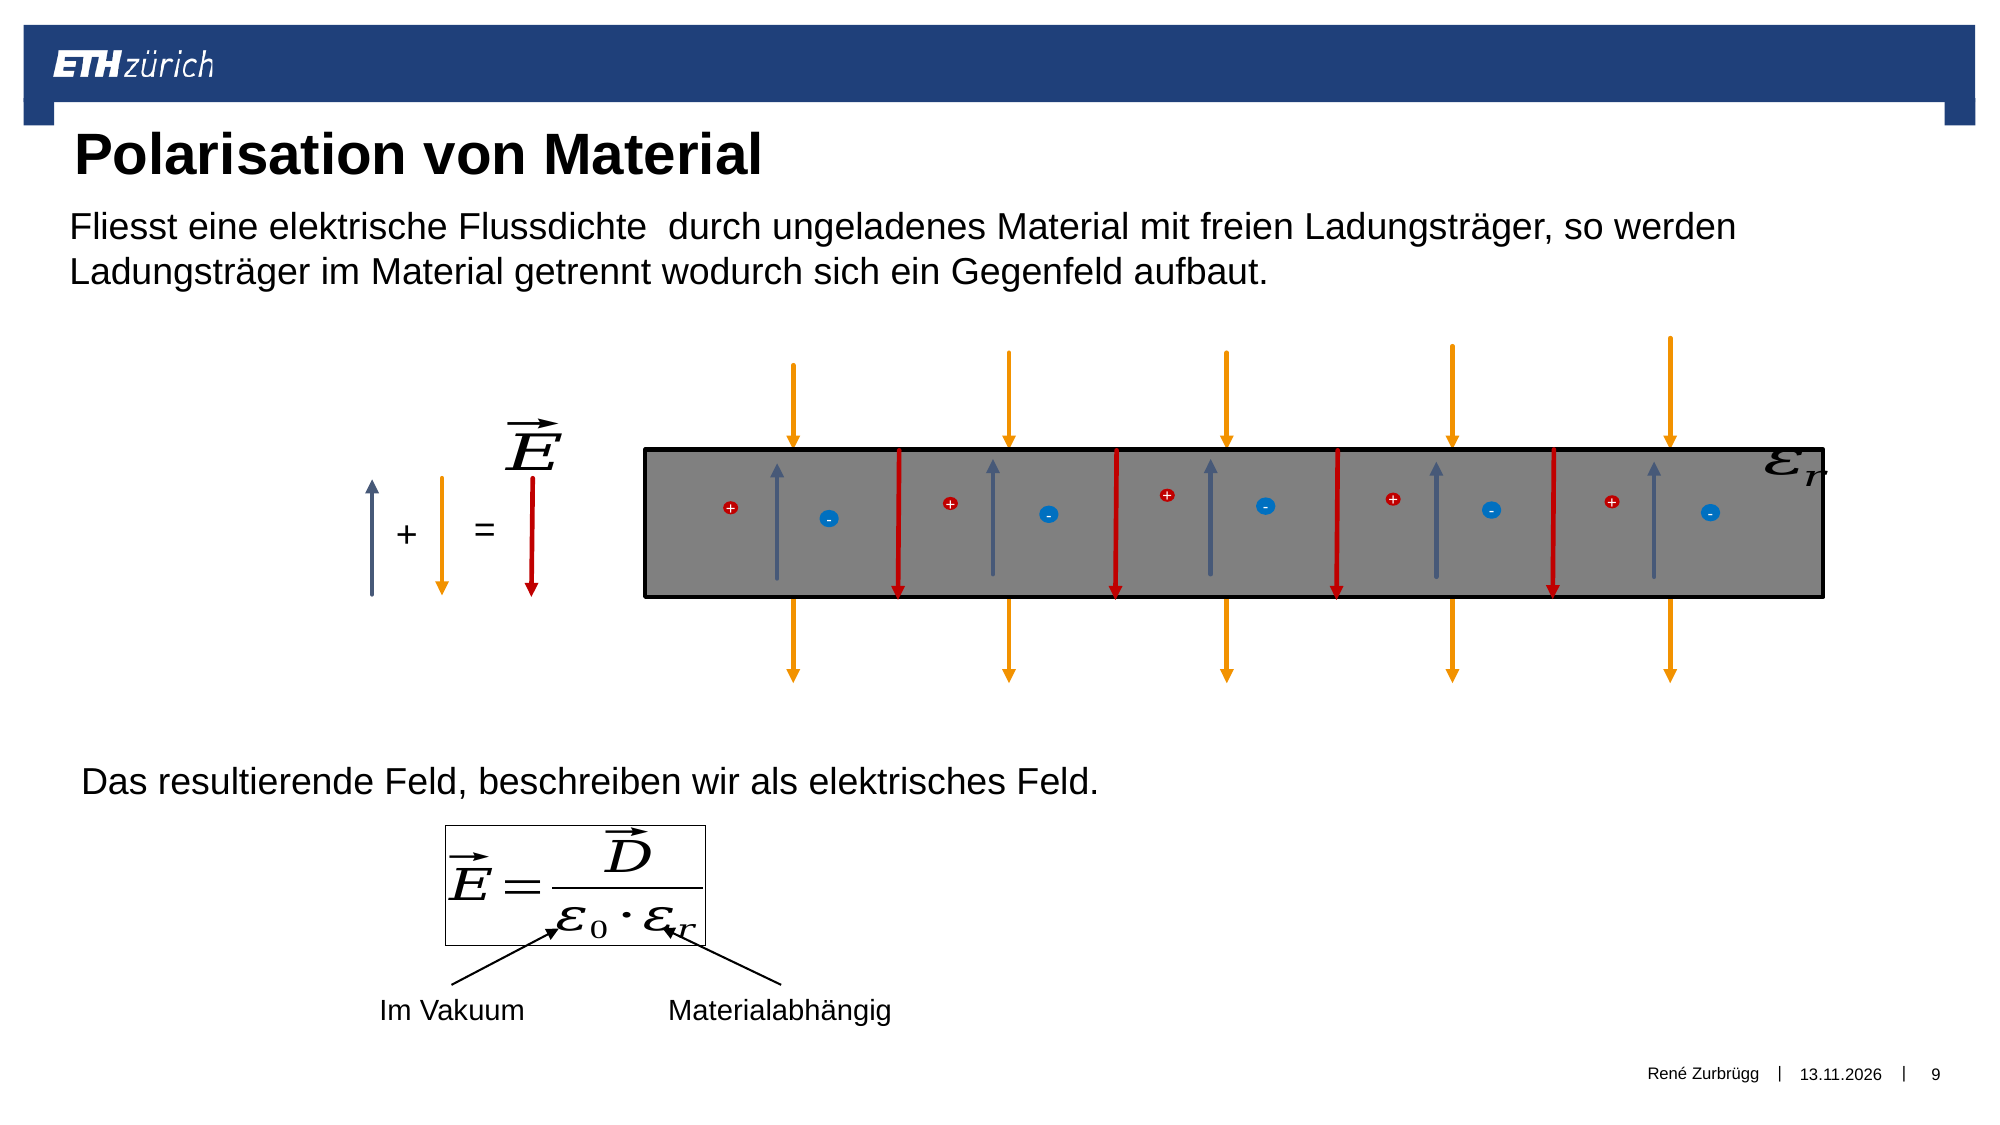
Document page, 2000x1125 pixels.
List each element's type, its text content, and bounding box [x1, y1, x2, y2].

text_box [1556, 447, 1825, 599]
footer René Zurbrügg [999, 1034, 1760, 1111]
text_box + [1157, 486, 1177, 504]
slide_number 9 [1906, 1034, 1966, 1112]
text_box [452, 928, 559, 985]
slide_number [1790, 1034, 1892, 1112]
text_box - [819, 509, 839, 528]
text_box + [381, 502, 433, 563]
text_box Im Vakuum [364, 984, 541, 1034]
text_box [643, 447, 1552, 599]
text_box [661, 927, 781, 985]
text_box - [1700, 504, 1721, 522]
text_box + [940, 494, 960, 513]
text_box Das resultierende Feld, beschreiben wir als elektrisches Feld. [66, 749, 1779, 810]
text_box = [459, 498, 511, 558]
text_box Polarisation von Material [50, 98, 1626, 194]
text_box - [1256, 497, 1276, 515]
text_box + [1602, 493, 1622, 511]
text_box + [1383, 490, 1403, 508]
text_box - [1039, 505, 1059, 523]
text_box Materialabhängig [653, 984, 908, 1034]
text_box - [1482, 501, 1502, 519]
text_box + [721, 499, 741, 517]
